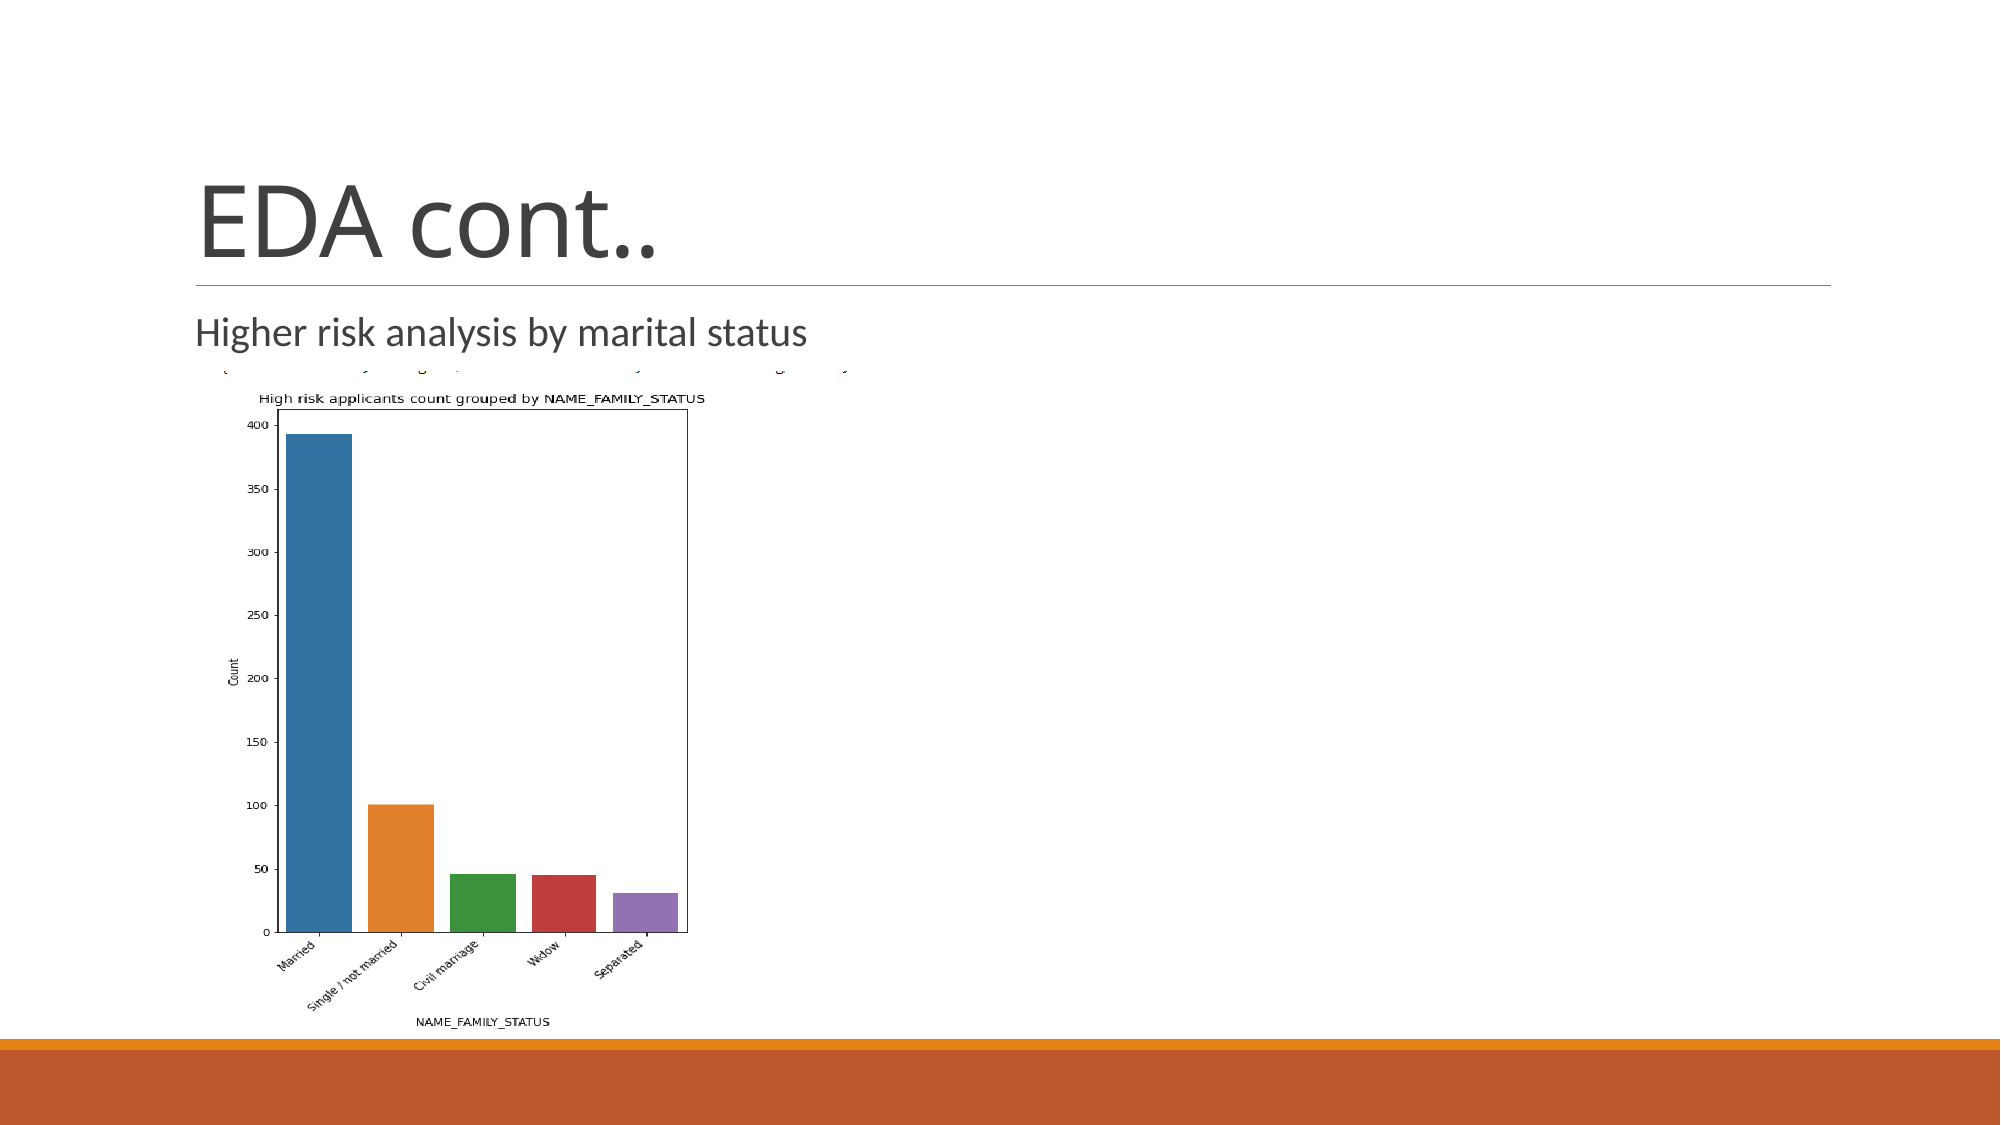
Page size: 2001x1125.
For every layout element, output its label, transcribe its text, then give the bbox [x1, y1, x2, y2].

title EDA cont.. [180, 47, 1830, 285]
list Higher risk analysis by marital status [180, 302, 1830, 963]
picture [179, 371, 906, 1035]
